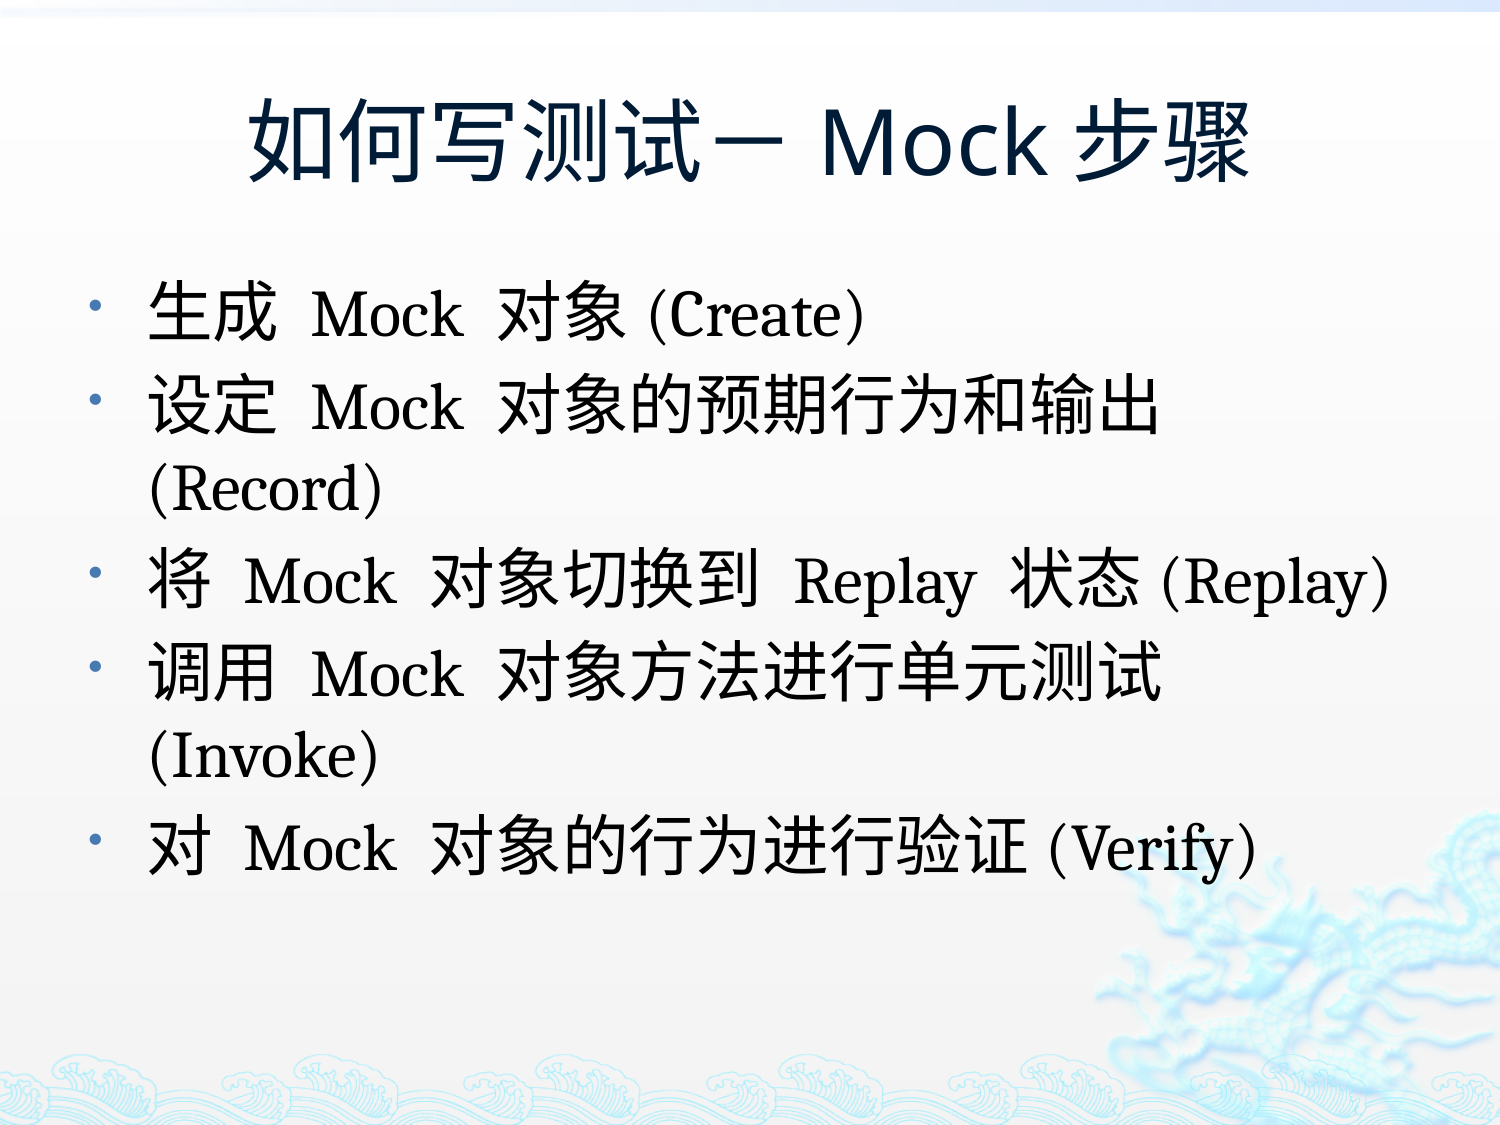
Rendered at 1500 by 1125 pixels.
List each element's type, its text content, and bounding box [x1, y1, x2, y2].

title 如何写测试－Mock步骤 [75, 45, 1425, 233]
list 生成 Mock 对象(Create) 设定 Mock 对象的预期行为和输出(Record) 将 Mock 对象切换到 Replay 状态(Replay) 调用 Mock 对象方法进行单元测试(Invoke) 对 Mock 对象的行为进行验证(Verify) [75, 262, 1425, 1005]
